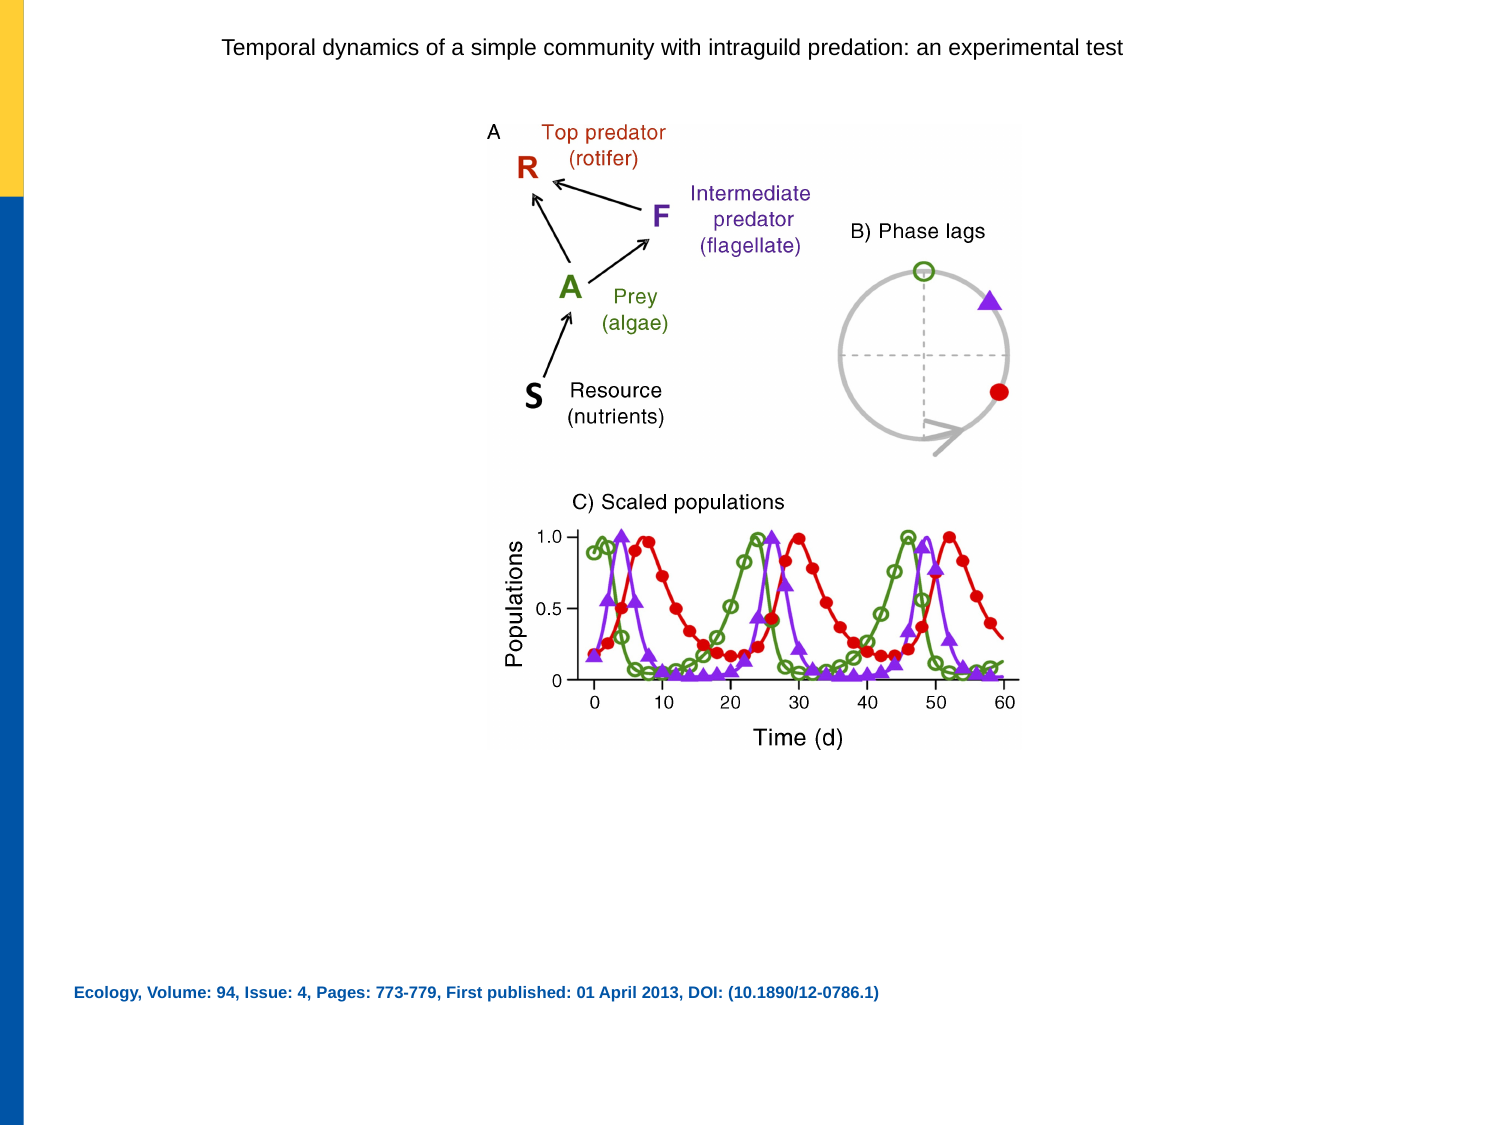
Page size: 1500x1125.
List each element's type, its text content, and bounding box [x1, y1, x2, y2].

text_box Temporal dynamics of a simple community with intraguild predation: an experimental test [206, 24, 1388, 100]
picture [486, 124, 1022, 751]
text_box Ecology, Volume: 94, Issue: 4, Pages: 773-779, First published: 01 April 2013, DOI: (10.1890/12-0786.1) [58, 974, 1477, 1049]
